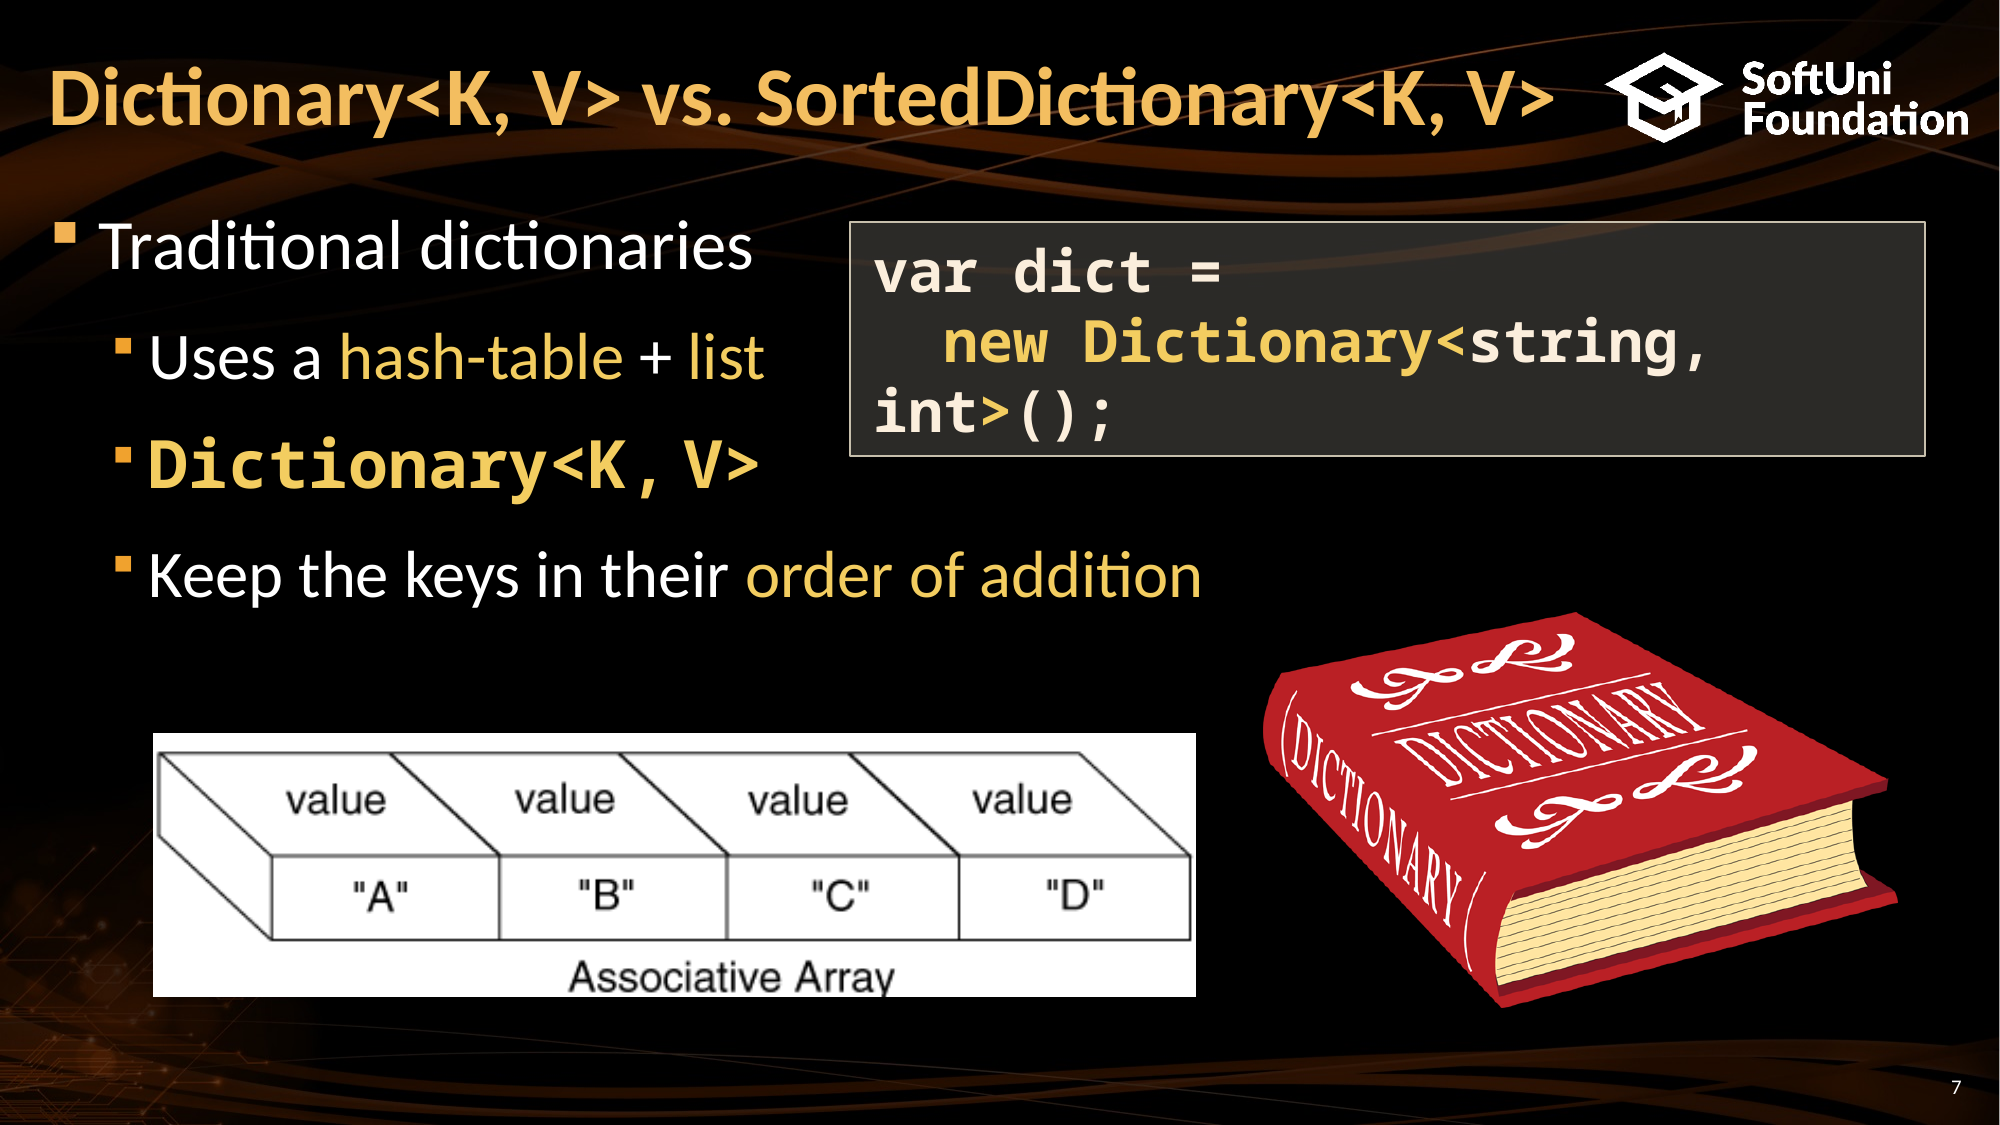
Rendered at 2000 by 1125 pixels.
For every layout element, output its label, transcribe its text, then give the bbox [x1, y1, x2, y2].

list Traditional dictionaries Uses a hash-table + list Dictionary<K, V> Keep the keys in their order of addition [31, 188, 1968, 1103]
text_box var dict = new Dictionary<string, int>(); [849, 222, 1925, 456]
title Dictionary<K, V> vs. SortedDictionary<K, V> [30, 12, 1602, 185]
picture [0, 0, 2000, 1125]
